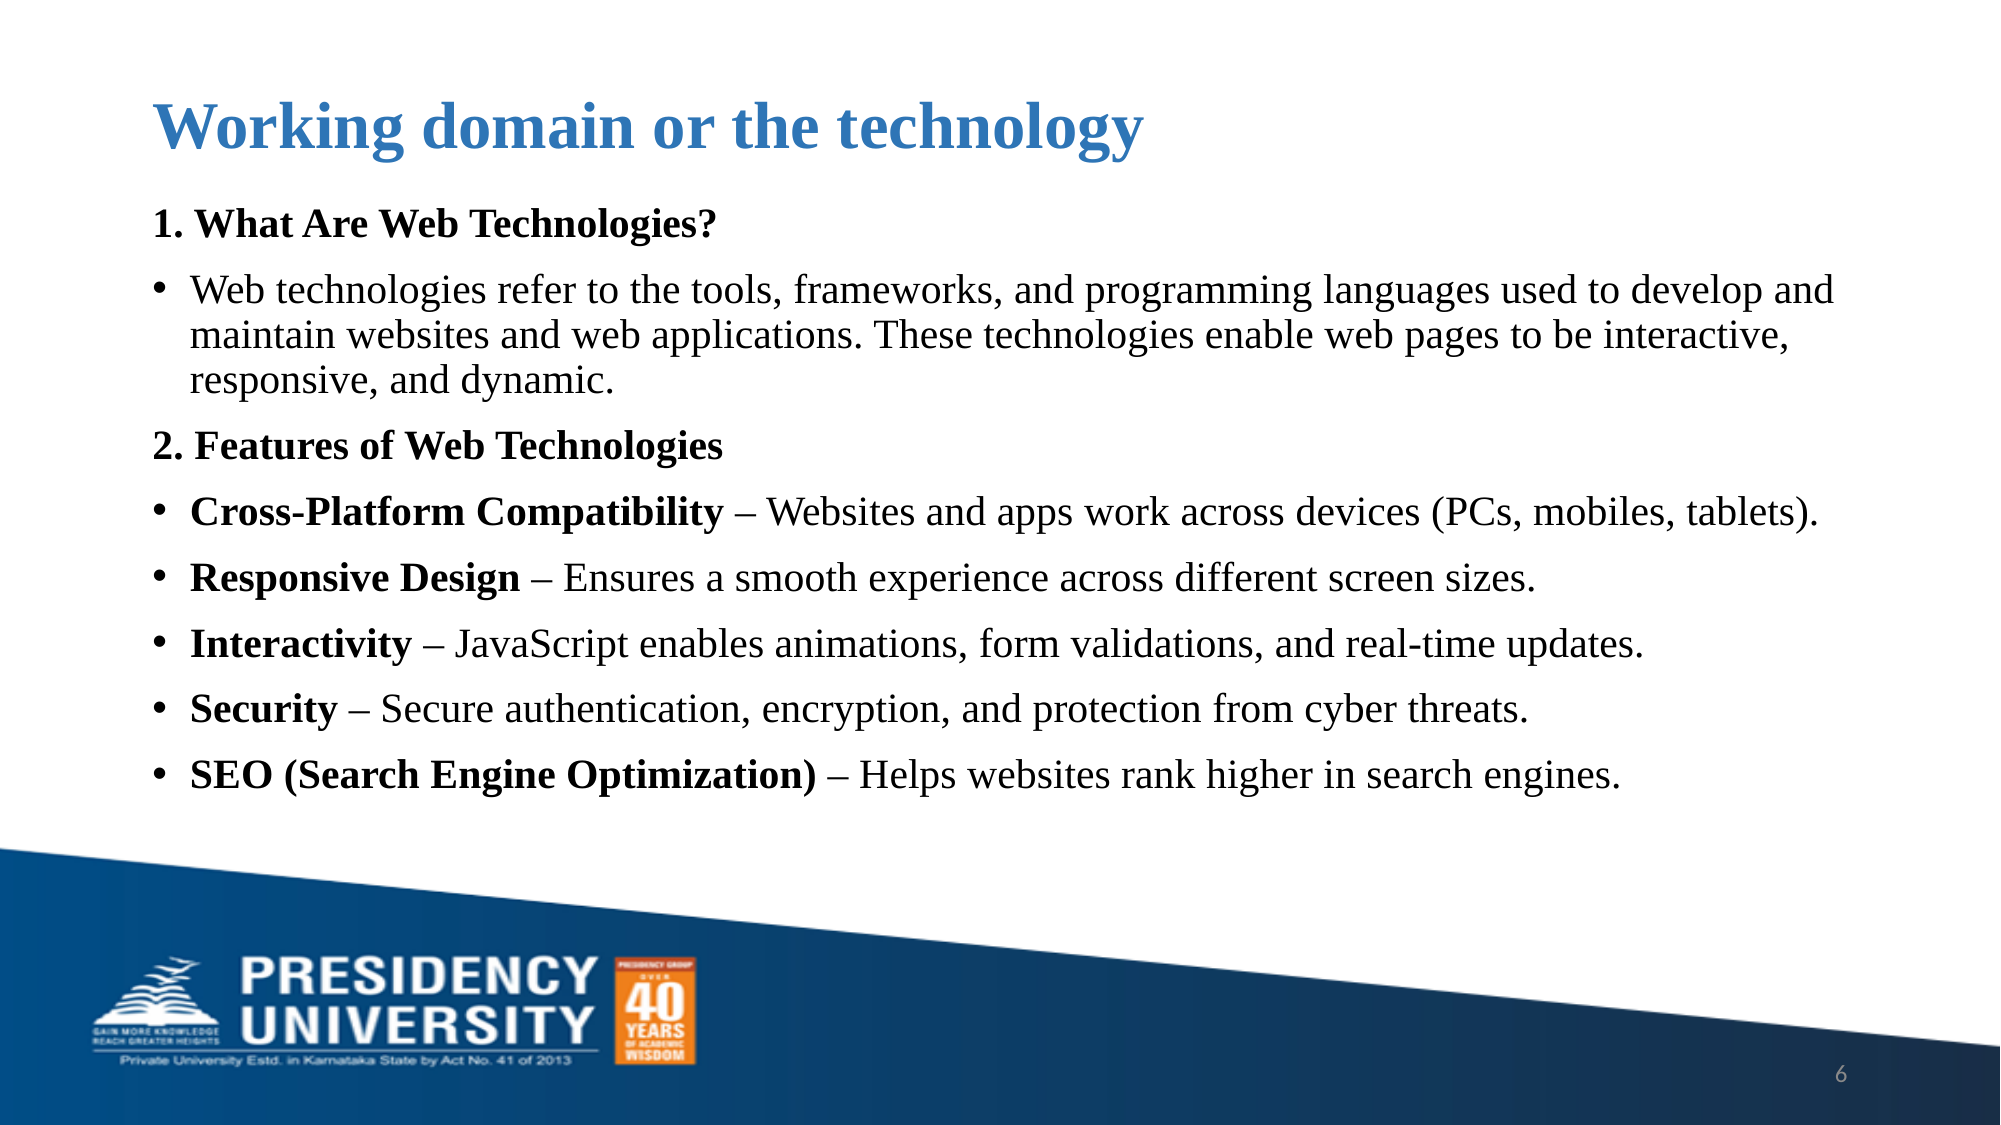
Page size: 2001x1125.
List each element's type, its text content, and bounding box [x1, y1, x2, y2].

list 1. What Are Web Technologies? Web technologies refer to the tools, frameworks, and programming languages used to develop and maintain websites and web applications. These technologies enable web pages to be interactive, responsive, and dynamic. 2. Features of Web Technologies Cross-Platform Compatibility – Websites and apps work across devices (PCs, mobiles, tablets). Responsive Design – Ensures a smooth experience across different screen sizes. Interactivity – JavaScript enables animations, form validations, and real-time updates. Security – Secure authentication, encryption, and protection from cyber threats. SEO (Search Engine Optimization) – Helps websites rank higher in search engines. [137, 194, 1863, 860]
slide_number 6 [1412, 1042, 1863, 1103]
picture [0, 845, 2000, 1125]
title Working domain or the technology [137, 59, 1863, 194]
